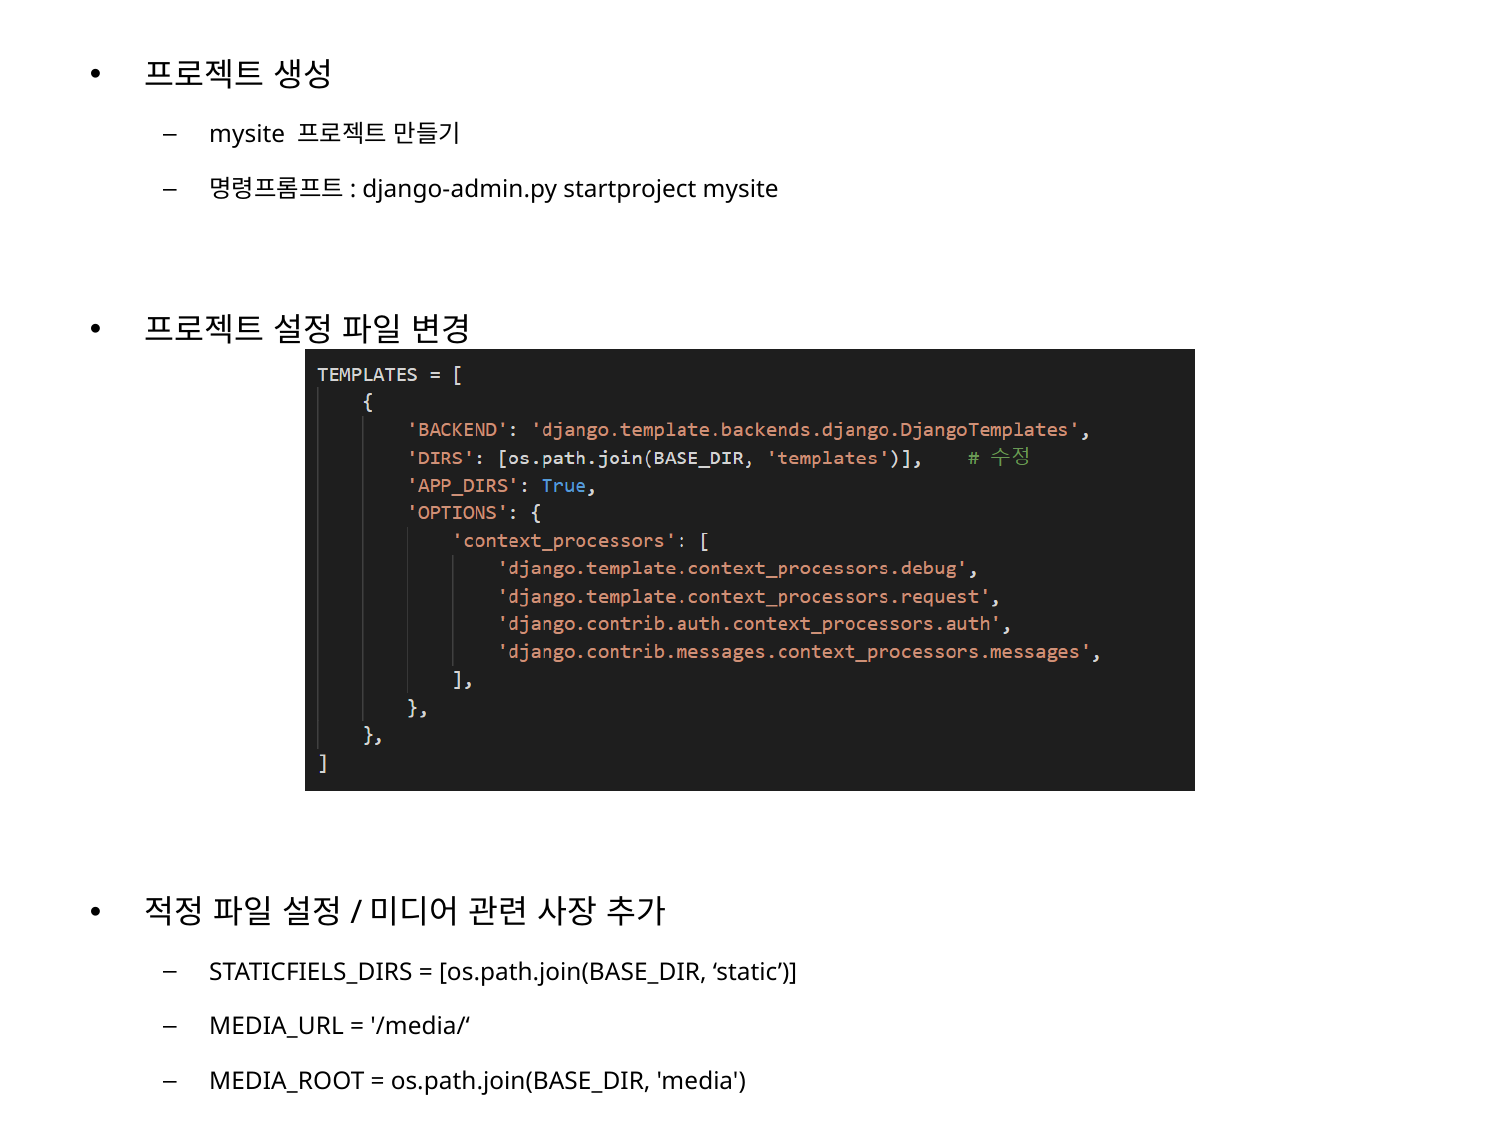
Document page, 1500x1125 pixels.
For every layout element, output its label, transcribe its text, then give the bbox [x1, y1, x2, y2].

picture [305, 349, 1195, 791]
text_box 프로젝트 생성 mysite 프로젝트 만들기 명령프롬프트: django-admin.py startproject mysite 프로젝트 설정 파일 변경 적정 파일 설정/미디어 관련 사장 추가 STATICFIELS_DIRS = [os.path.join(BASE_DIR, ‘static’)] MEDIA_URL = '/media/‘ MEDIA_ROOT = os.path.join(BASE_DIR, 'media') [74, 19, 1425, 1107]
